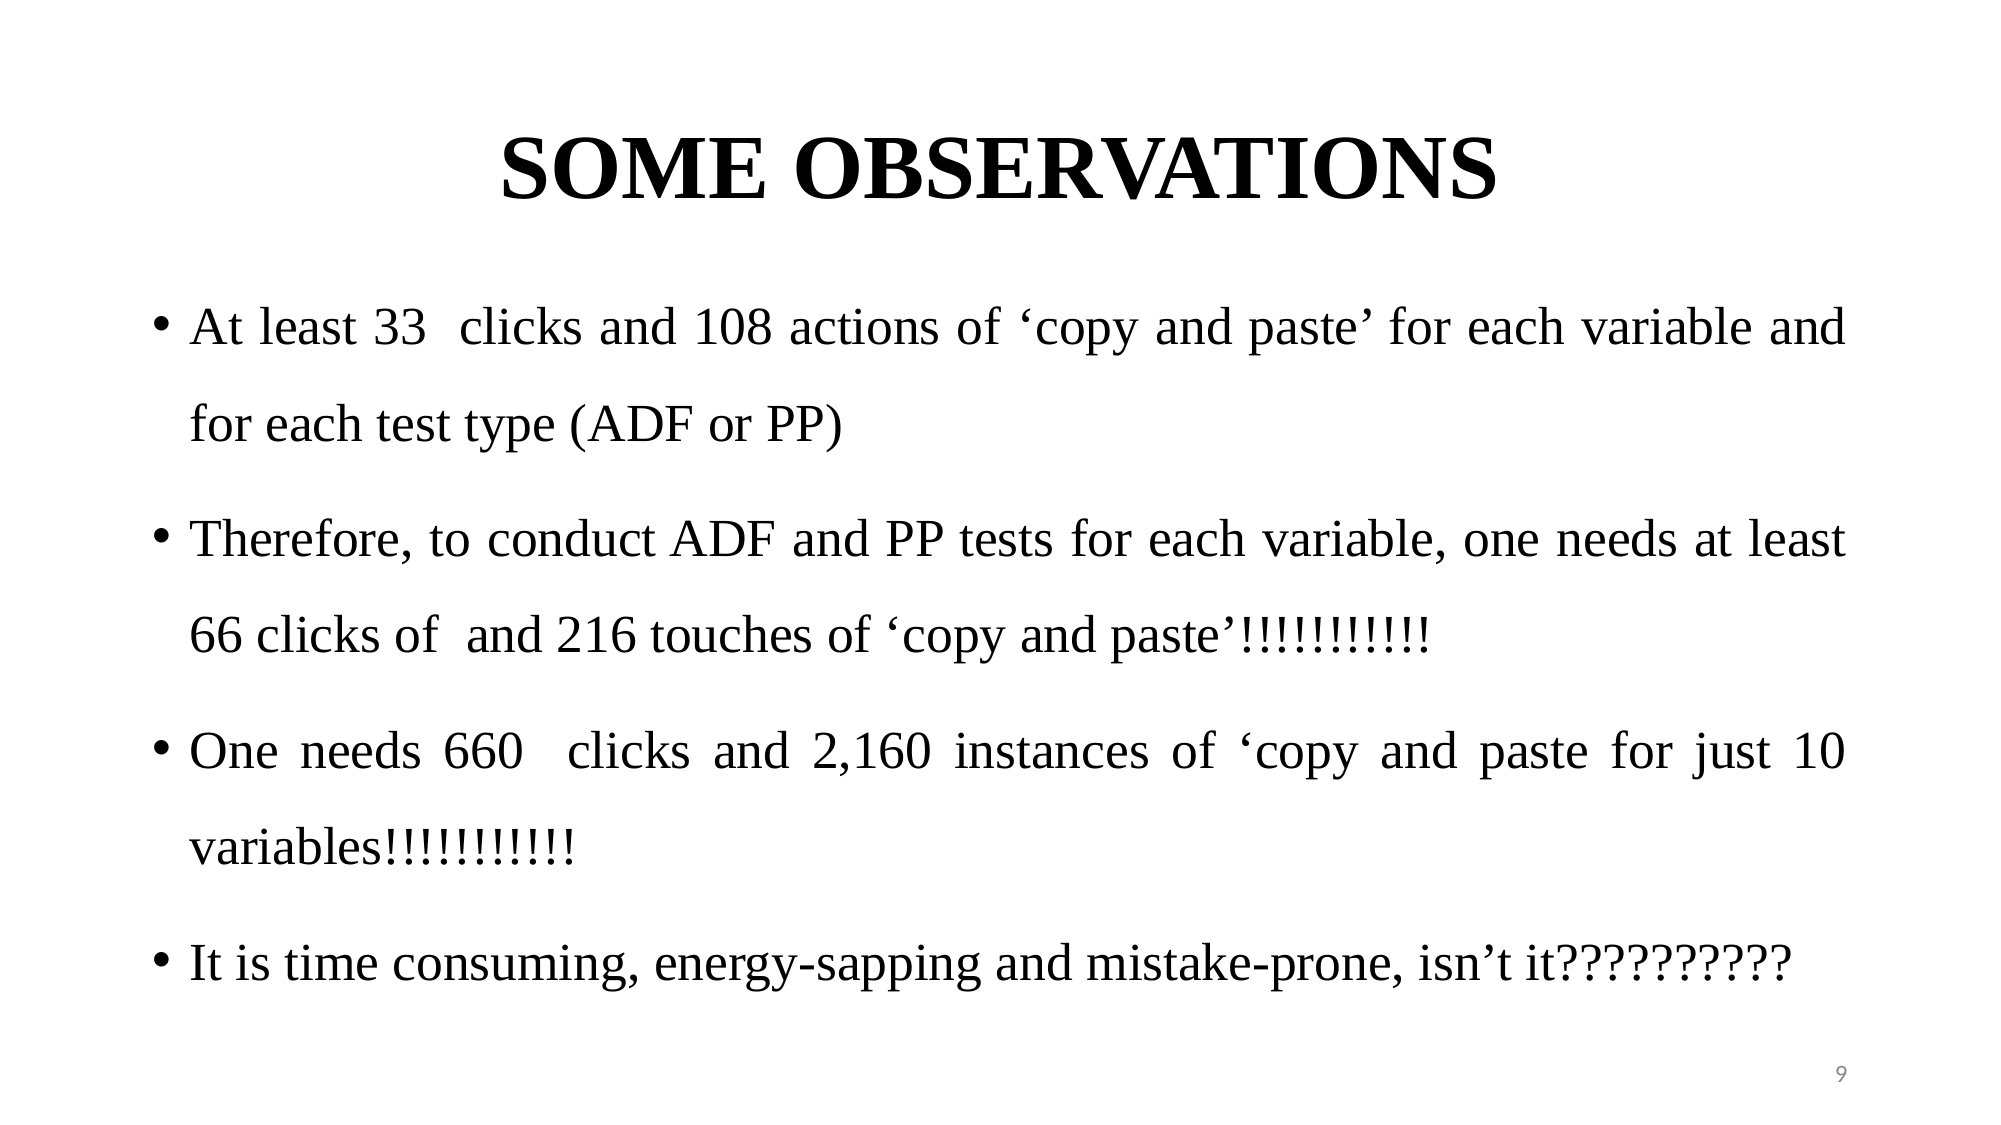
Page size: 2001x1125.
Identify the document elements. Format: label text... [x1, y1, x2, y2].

list At least 33 clicks and 108 actions of ‘copy and paste’ for each variable and for each test type (ADF or PP) Therefore, to conduct ADF and PP tests for each variable, one needs at least 66 clicks of and 216 touches of ‘copy and paste’!!!!!!!!!!! One needs 660 clicks and 2,160 instances of ‘copy and paste for just 10 variables!!!!!!!!!!! It is time consuming, energy-sapping and mistake-prone, isn’t it?????????? [137, 251, 1863, 1014]
slide_number 9 [1412, 1042, 1863, 1103]
title SOME OBSERVATIONS [137, 59, 1863, 251]
